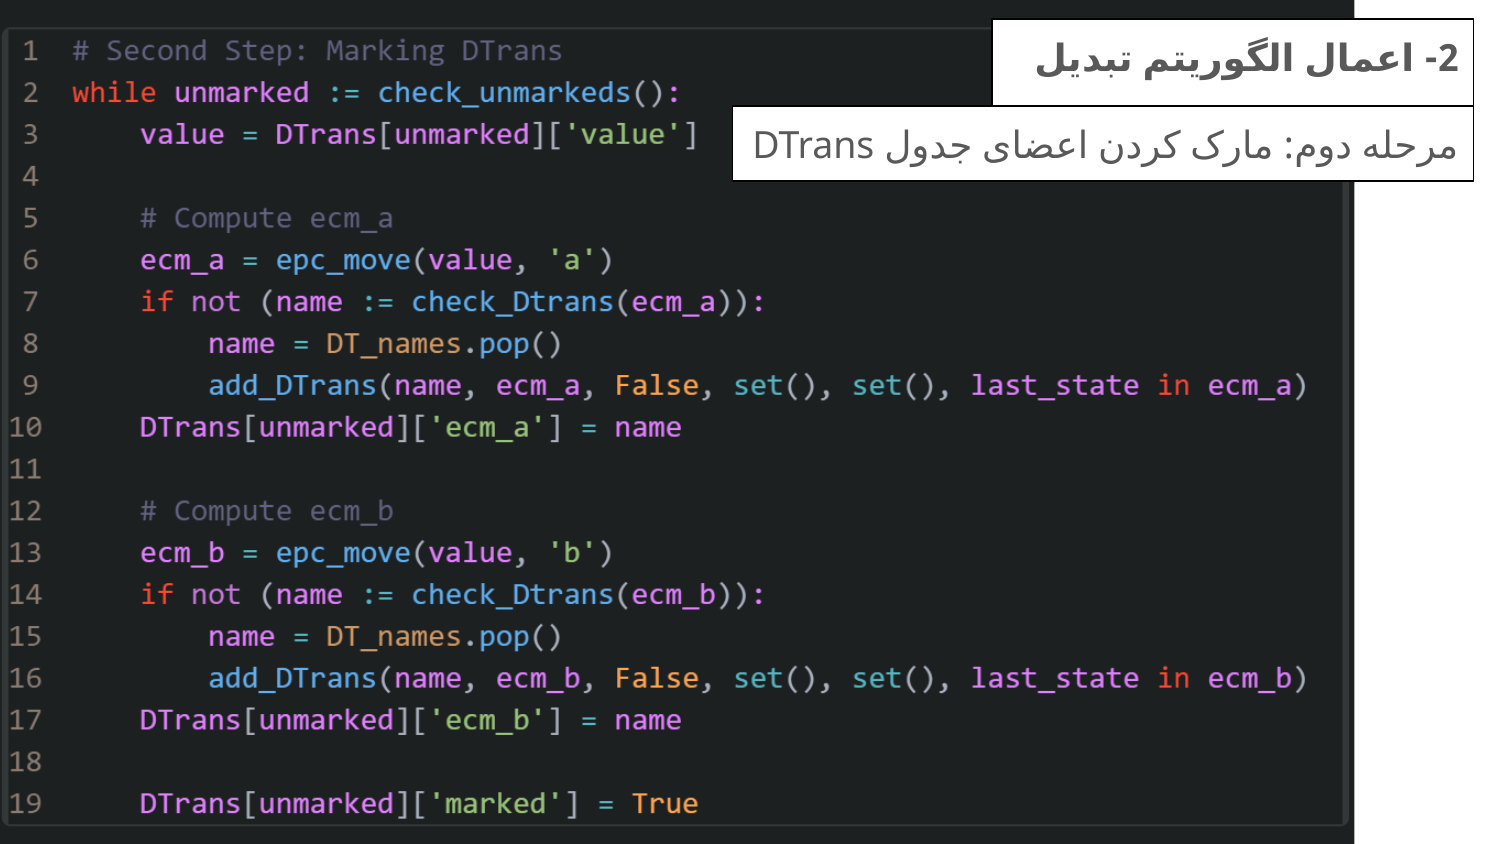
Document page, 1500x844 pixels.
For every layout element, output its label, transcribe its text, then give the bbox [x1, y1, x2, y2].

text_box مرحله دوم: مارک کردن اعضای جدول DTrans [1358, 106, 1474, 182]
picture [0, 0, 1355, 844]
text_box 2- اعمال الگوریتم تبدیل [1358, 19, 1474, 106]
